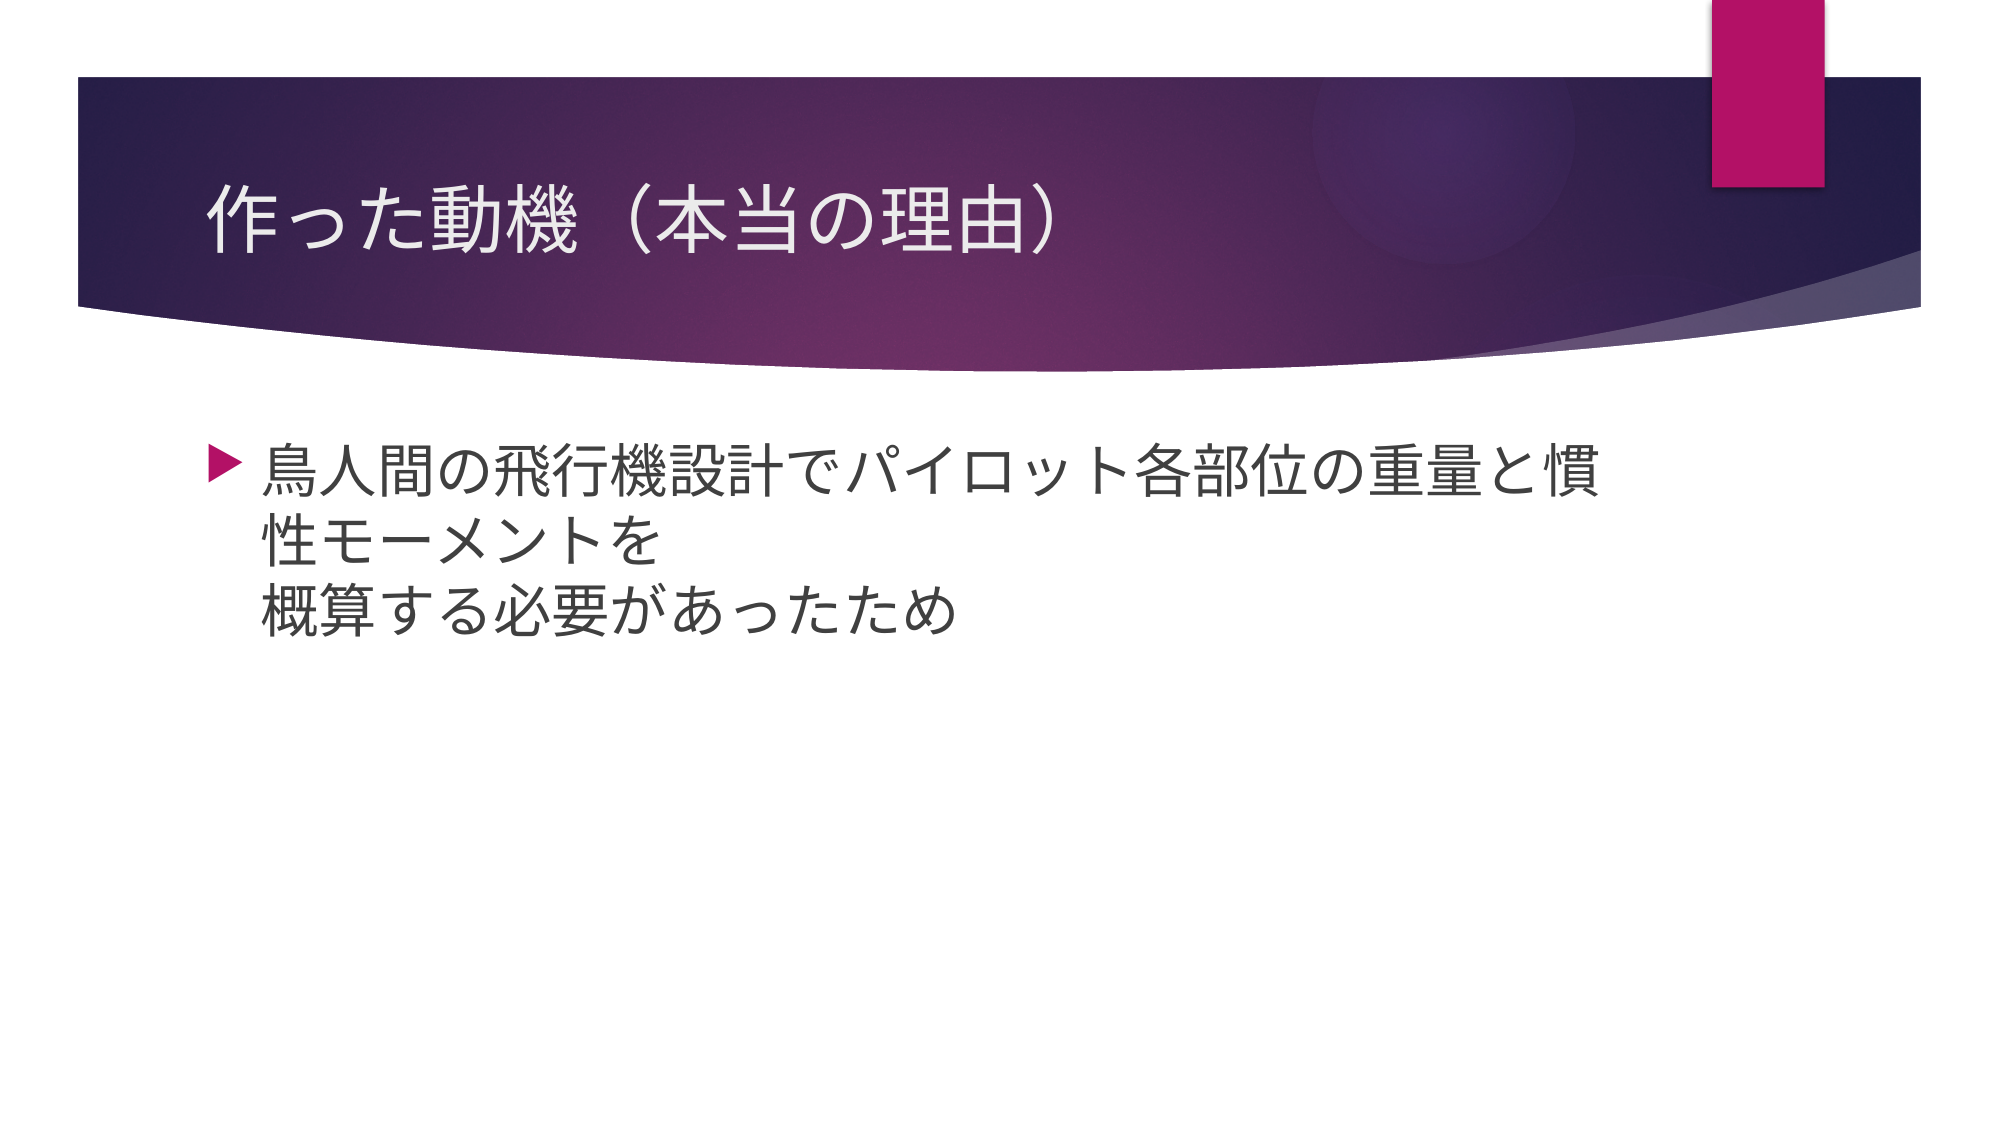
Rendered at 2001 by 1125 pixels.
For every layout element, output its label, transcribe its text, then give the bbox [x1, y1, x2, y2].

list 鳥人間の飛行機設計でパイロット各部位の重量と慣性モーメントを 概算する必要があったため [189, 427, 1638, 988]
title 作った動機（本当の理由） [189, 159, 1627, 276]
